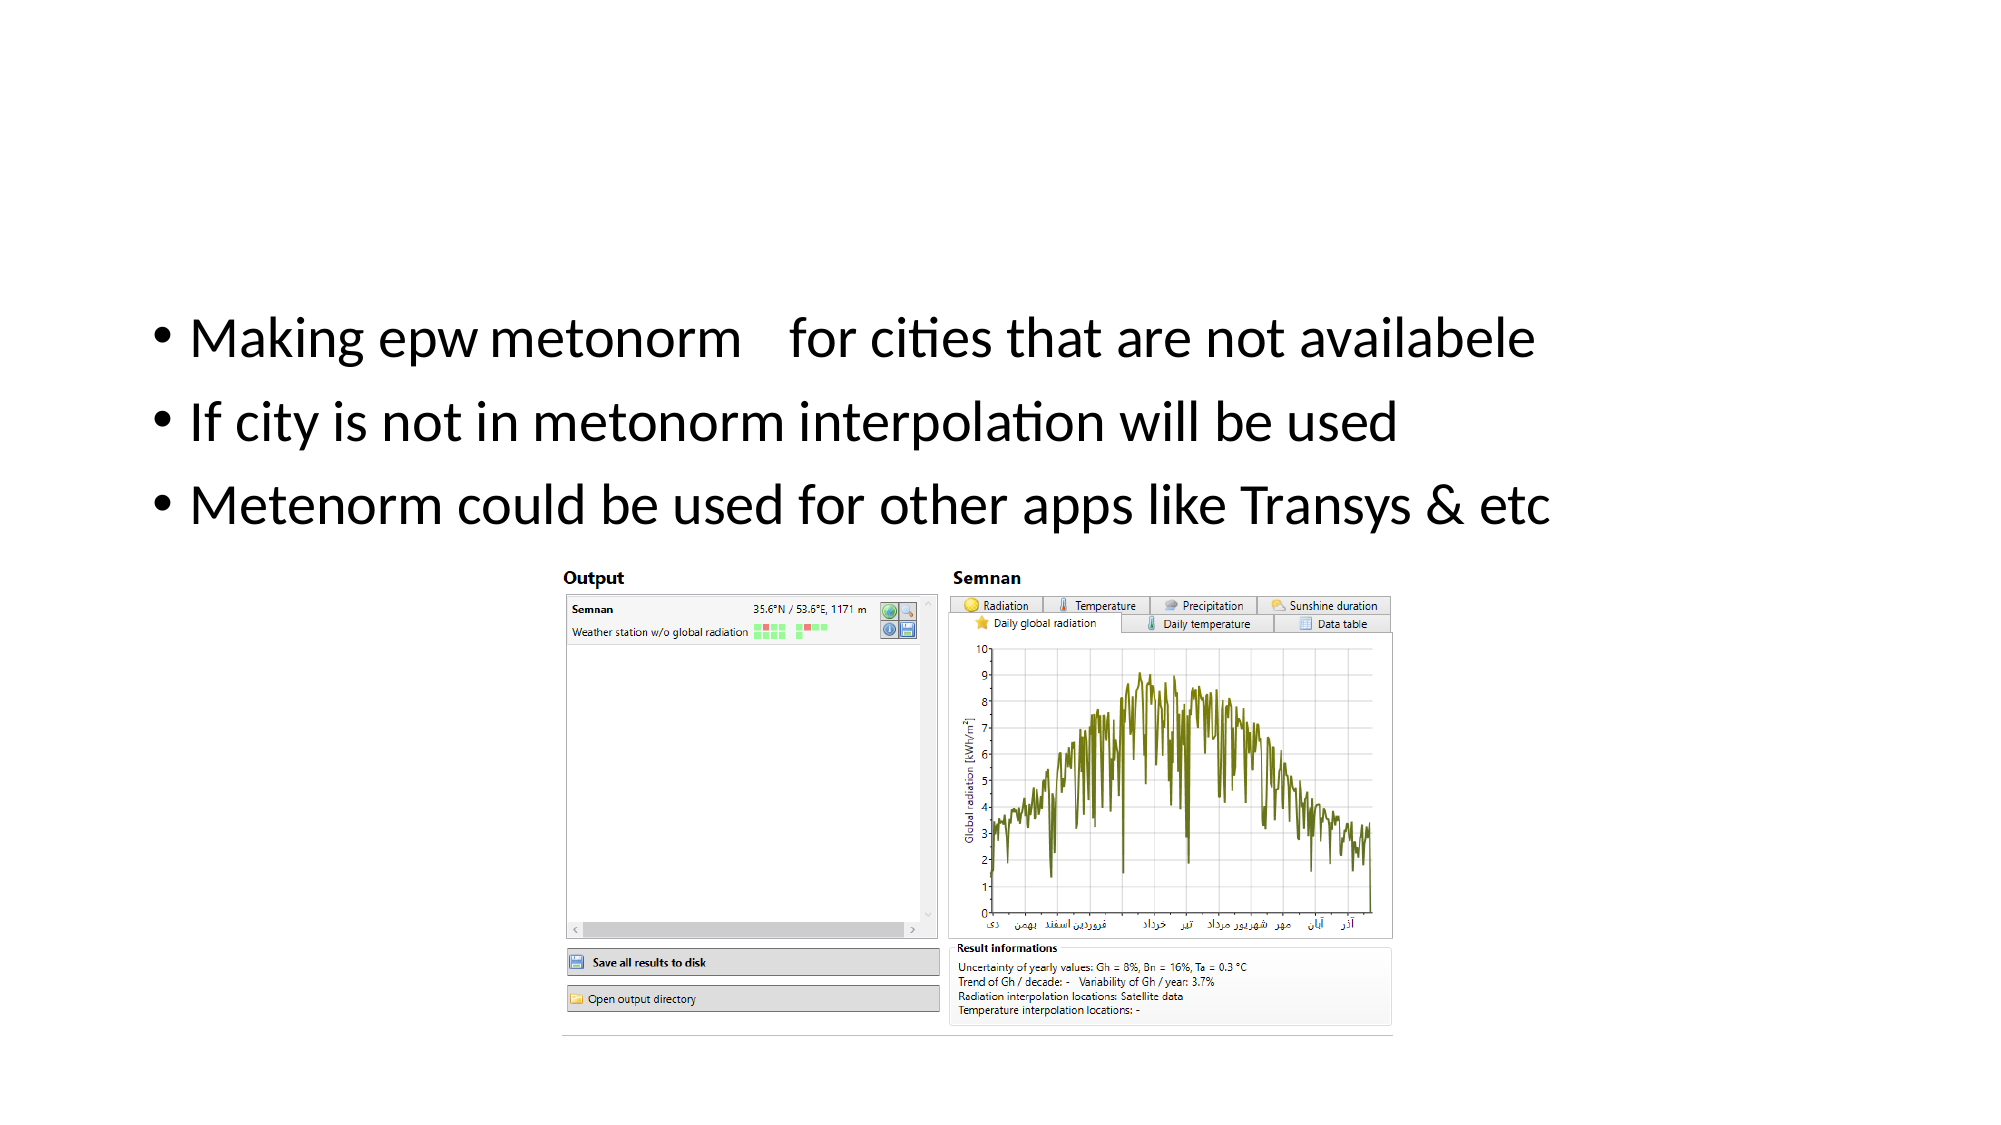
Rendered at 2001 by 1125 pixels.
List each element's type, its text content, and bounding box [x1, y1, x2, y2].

picture [548, 561, 1418, 1036]
list Making epw metonorm for cities that are not availabele If city is not in metonorm interpolation will be used Metenorm could be used for other apps like Transys & etc [137, 299, 1863, 1014]
